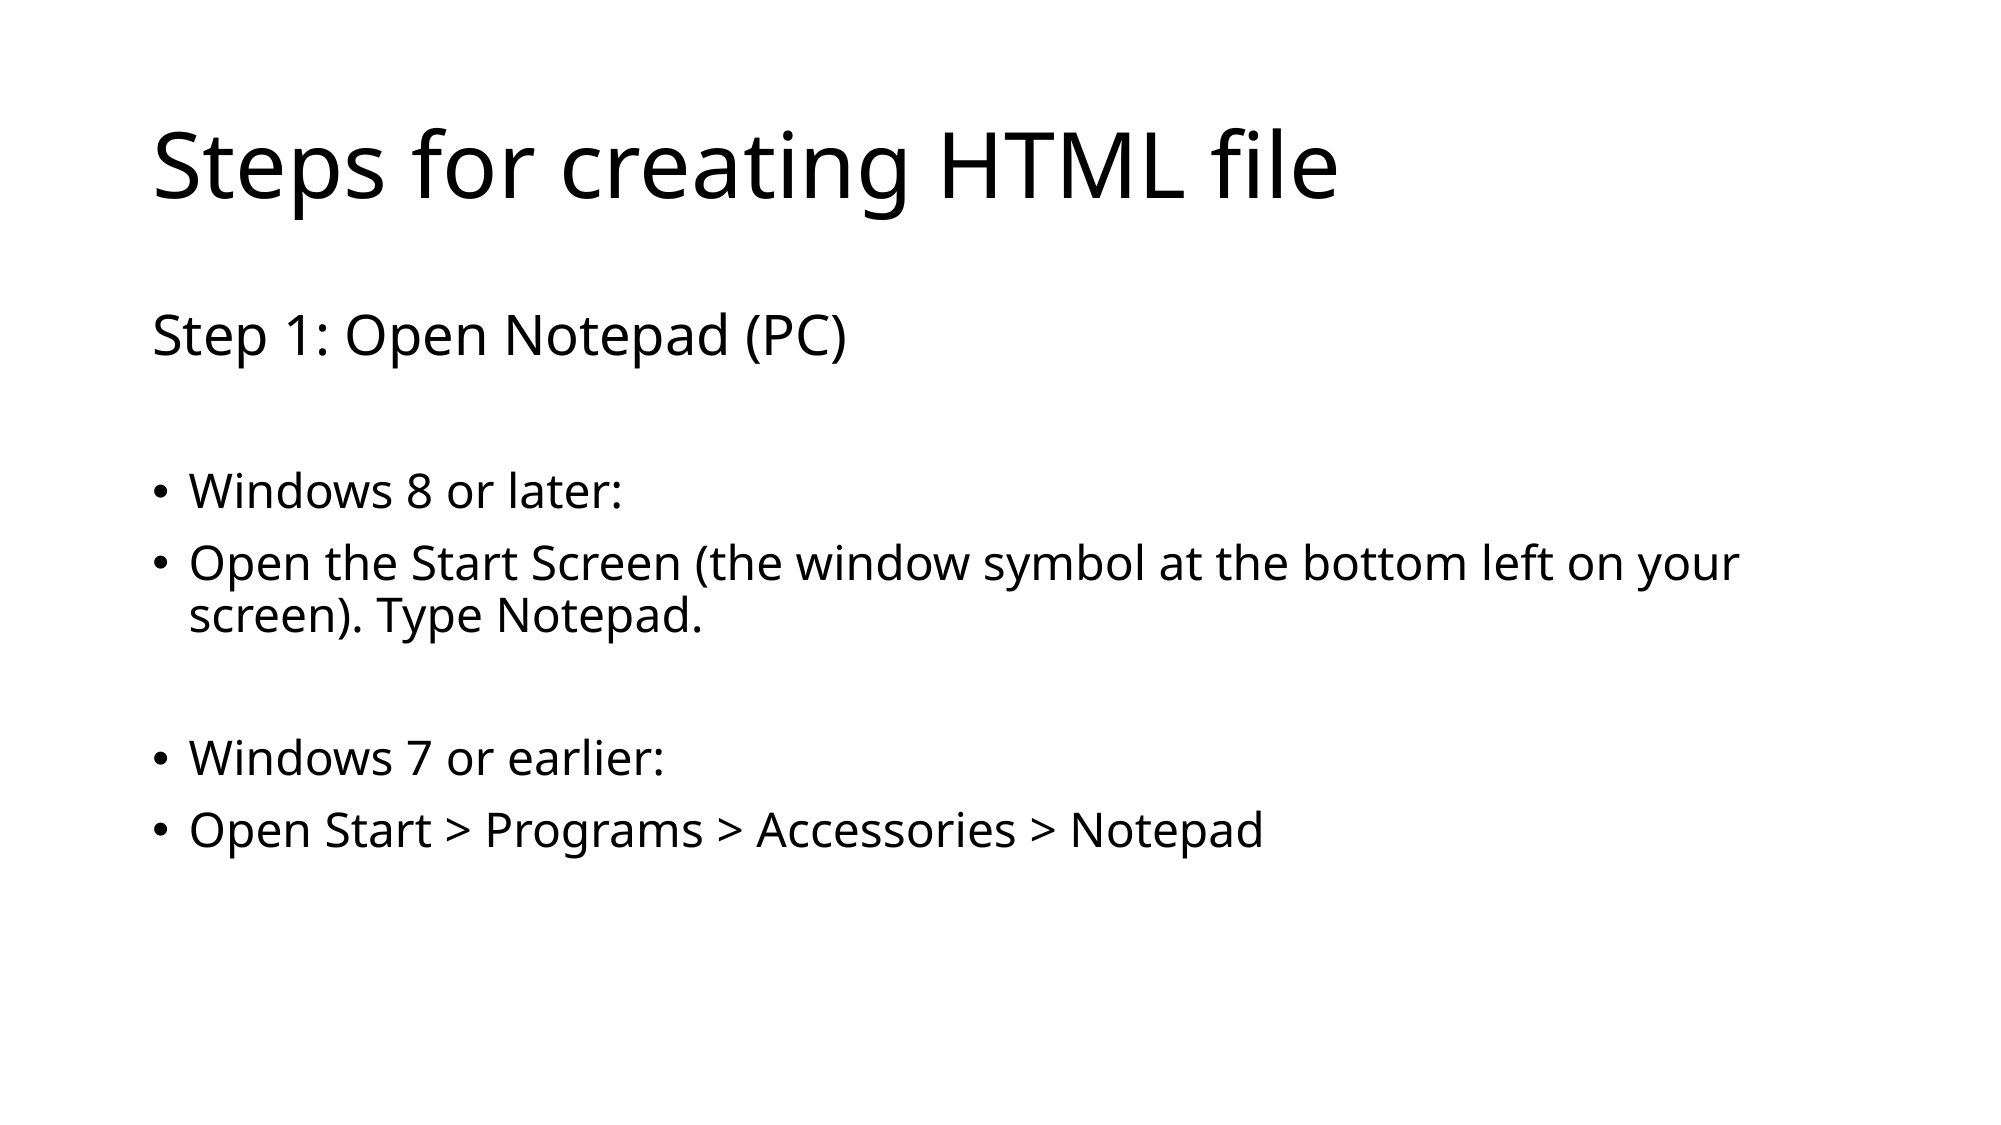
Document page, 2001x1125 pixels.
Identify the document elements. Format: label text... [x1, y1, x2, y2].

list Step 1: Open Notepad (PC) Windows 8 or later: Open the Start Screen (the window symbol at the bottom left on your screen). Type Notepad. Windows 7 or earlier: Open Start > Programs > Accessories > Notepad [137, 299, 1863, 1014]
title Steps for creating HTML file [137, 59, 1863, 278]
